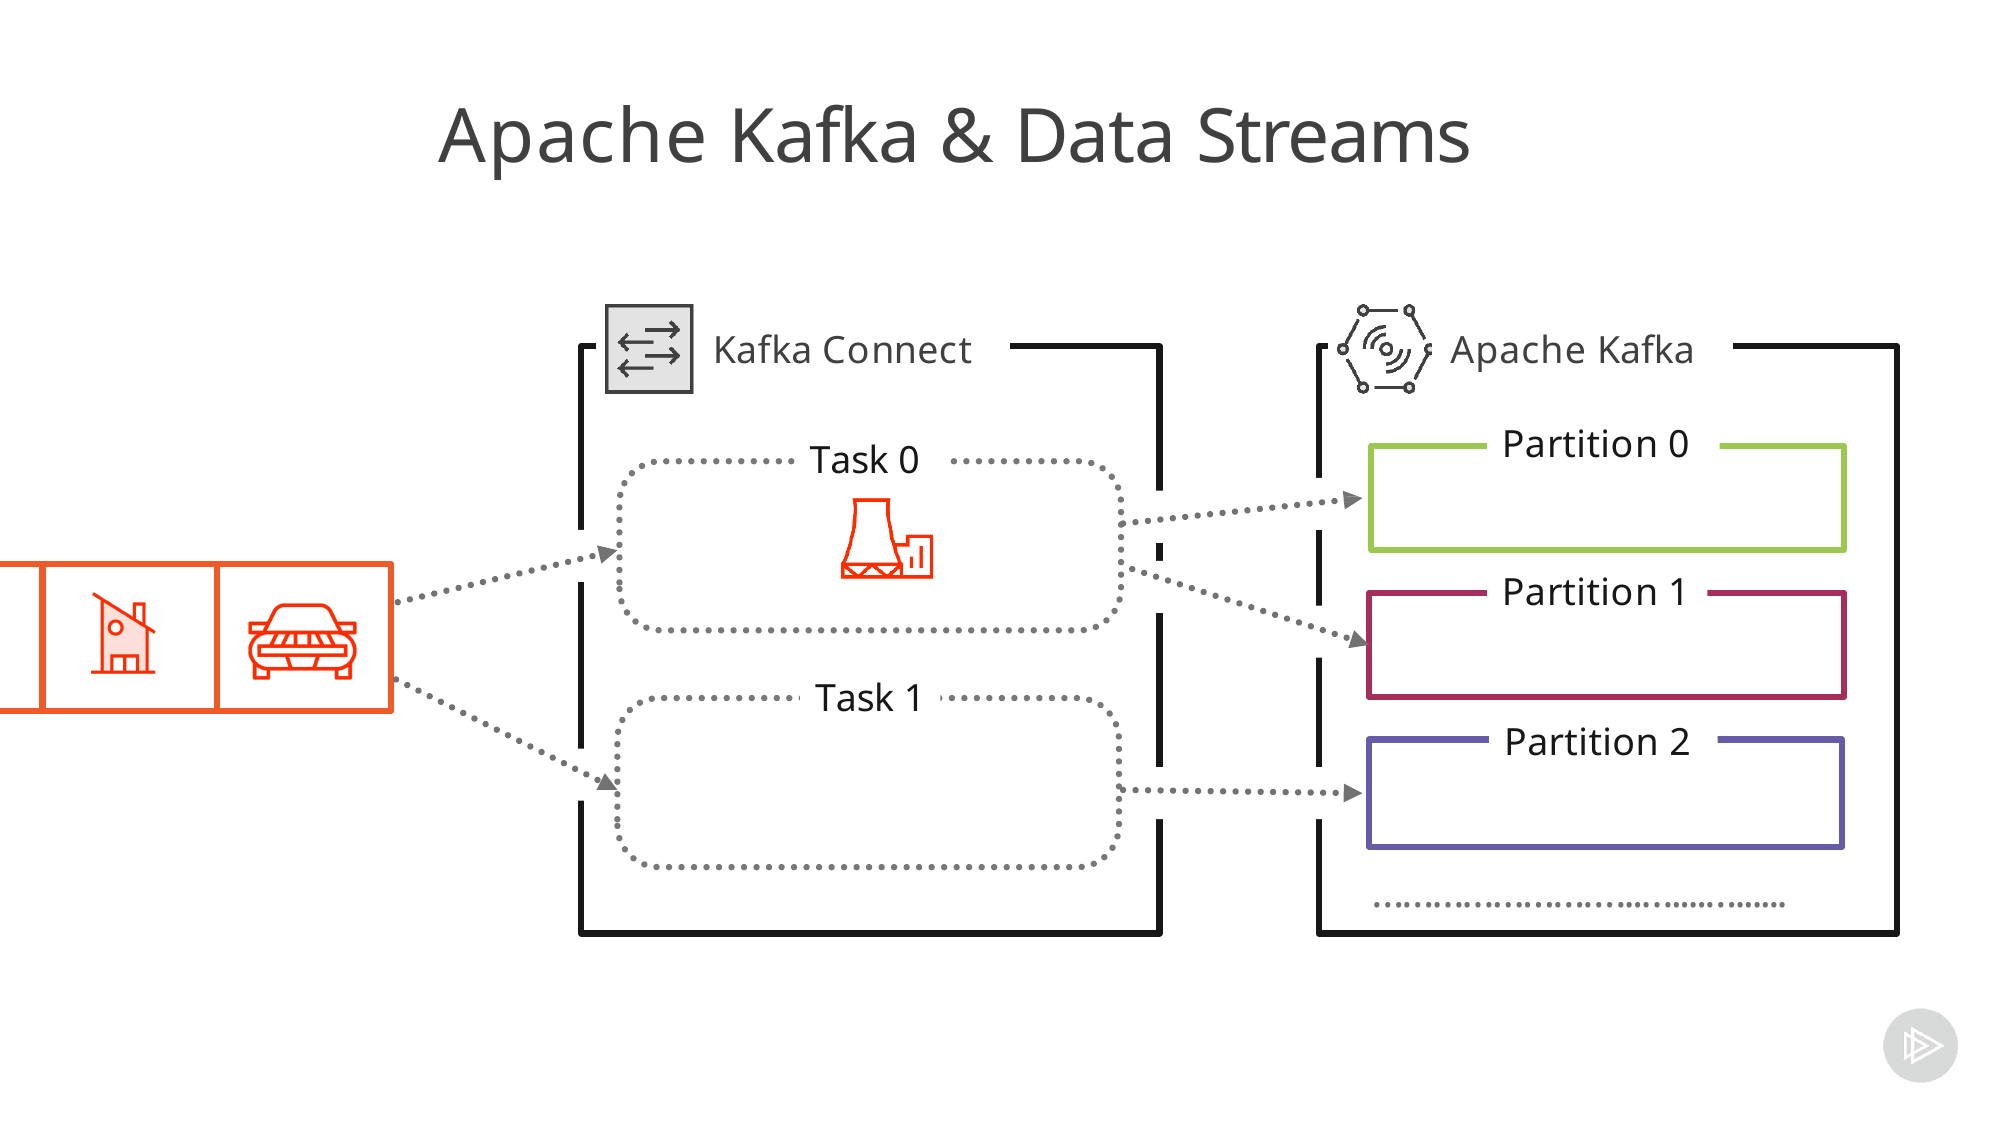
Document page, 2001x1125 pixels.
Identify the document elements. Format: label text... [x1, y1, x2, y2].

picture [1883, 1008, 1958, 1083]
title Apache Kafka & Data Streams [436, 84, 1550, 275]
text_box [1365, 414, 1848, 851]
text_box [0, 477, 1370, 820]
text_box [614, 457, 1125, 476]
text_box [577, 829, 1163, 937]
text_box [614, 829, 1125, 871]
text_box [1315, 297, 1901, 937]
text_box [577, 297, 1163, 476]
